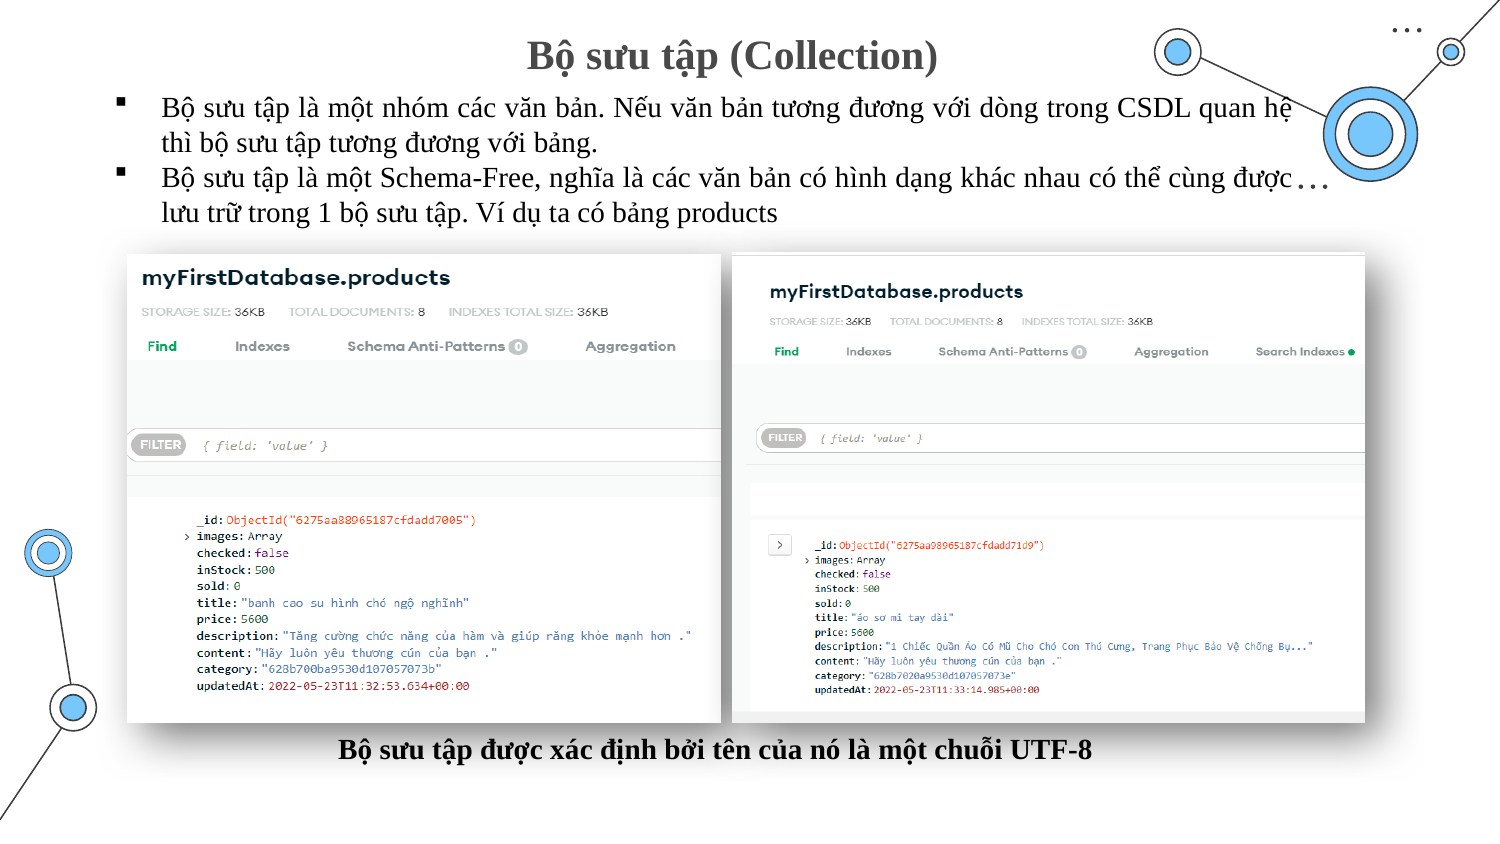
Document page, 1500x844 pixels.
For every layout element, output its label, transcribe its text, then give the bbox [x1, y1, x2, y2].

title Bộ sưu tập (Collection) [397, 12, 1069, 81]
text_box Bộ sưu tập được xác định bởi tên của nó là một chuỗi UTF-8 [323, 725, 1108, 773]
picture [732, 252, 1365, 723]
text_box Bộ sưu tập là một nhóm các văn bản. Nếu văn bản tương đương với dòng trong CSDL quan hệ thì bộ sưu tập tương đương với bảng. Bộ sưu tập là một Schema-Free, nghĩa là các văn bản có hình dạng khác nhau có thể cùng được lưu trữ trong 1 bộ sưu tập. Ví dụ ta có bảng products [99, 81, 1308, 271]
picture [127, 254, 722, 723]
